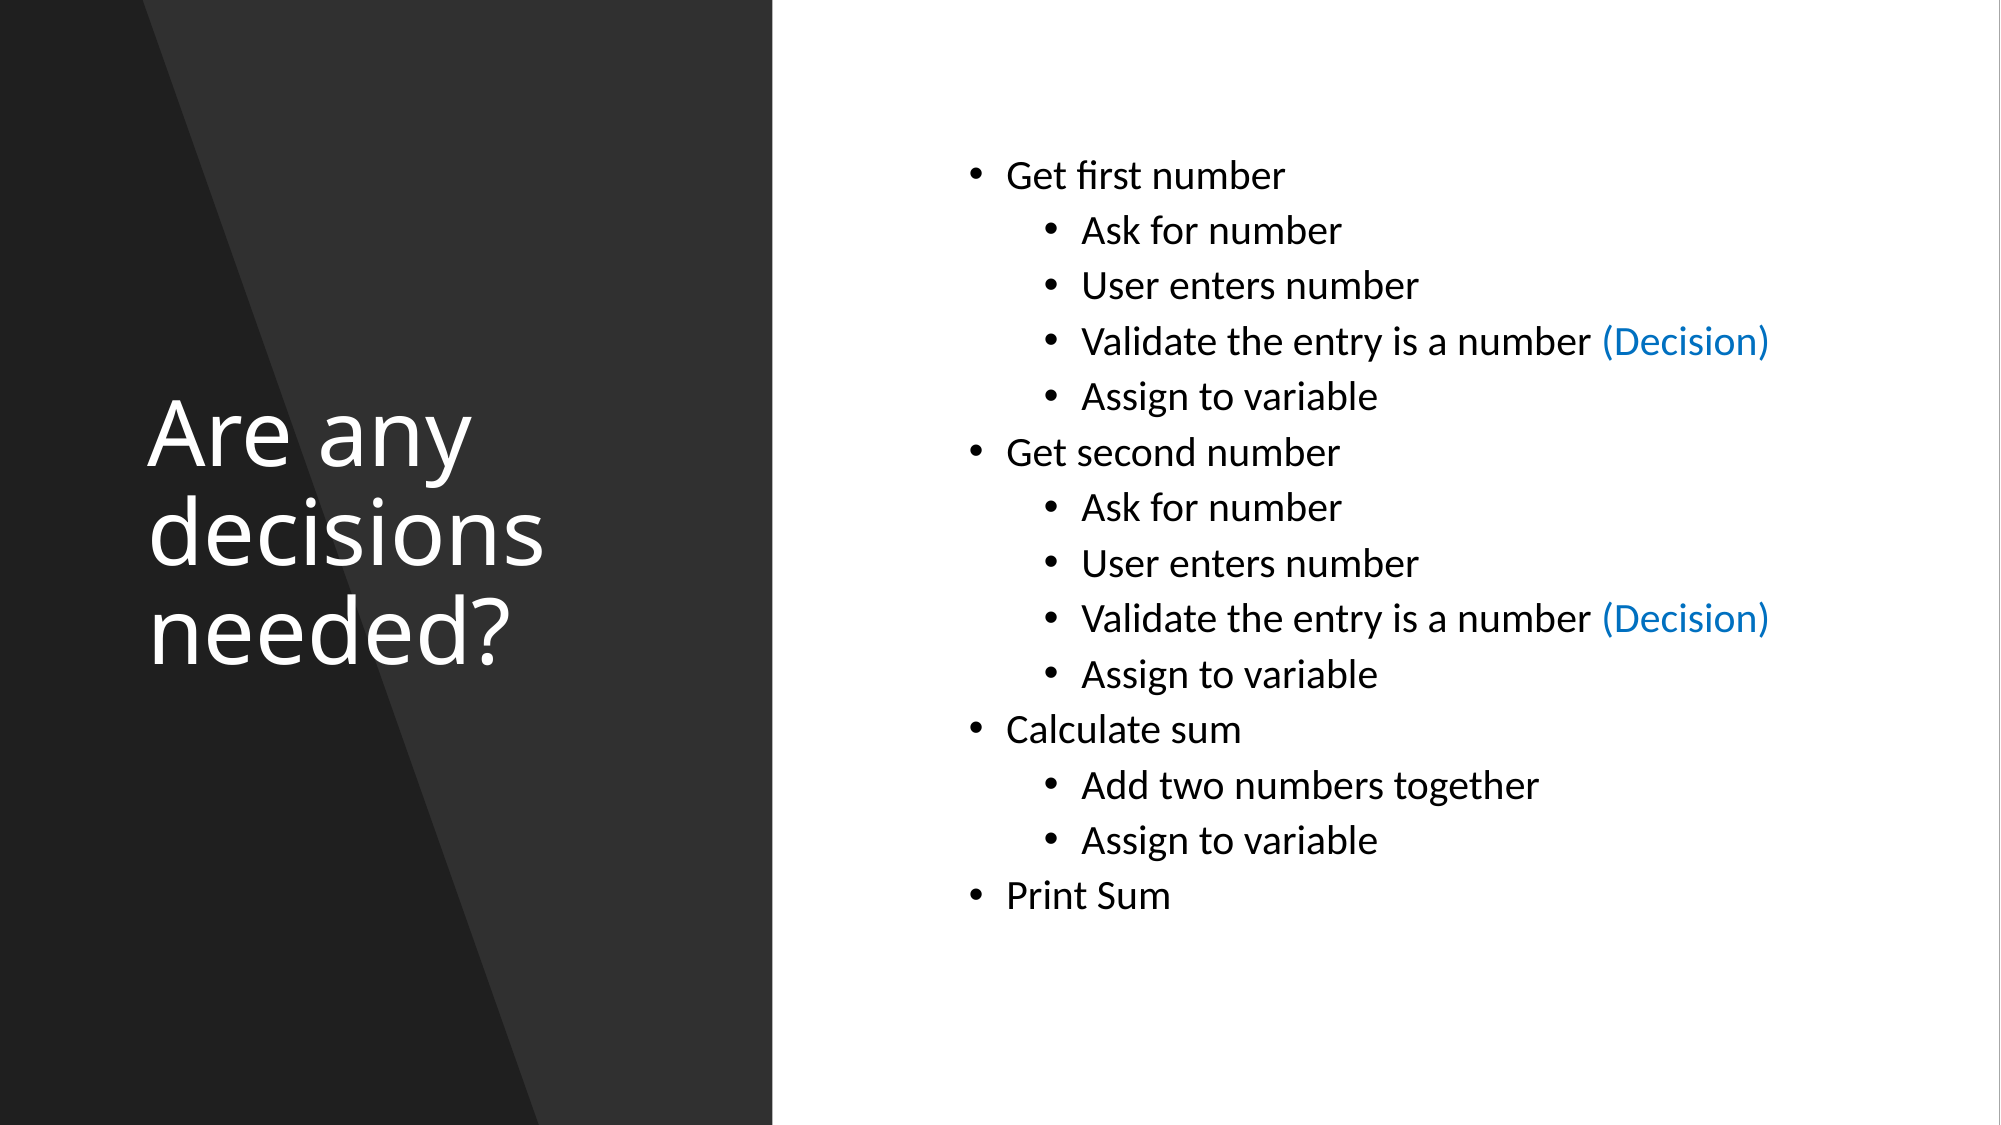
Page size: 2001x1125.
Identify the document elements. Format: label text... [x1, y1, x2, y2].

title Are any decisions needed? [131, 105, 671, 967]
list Get first number Ask for number User enters number Validate the entry is a number (Decision) Assign to variable Get second number Ask for number User enters number Validate the entry is a number (Decision) Assign to variable Calculate sum Add two numbers together Assign to variable Print Sum [878, 105, 1868, 967]
text_box [145, 0, 773, 1125]
text_box [0, 0, 540, 1125]
text_box [773, 0, 2000, 1125]
